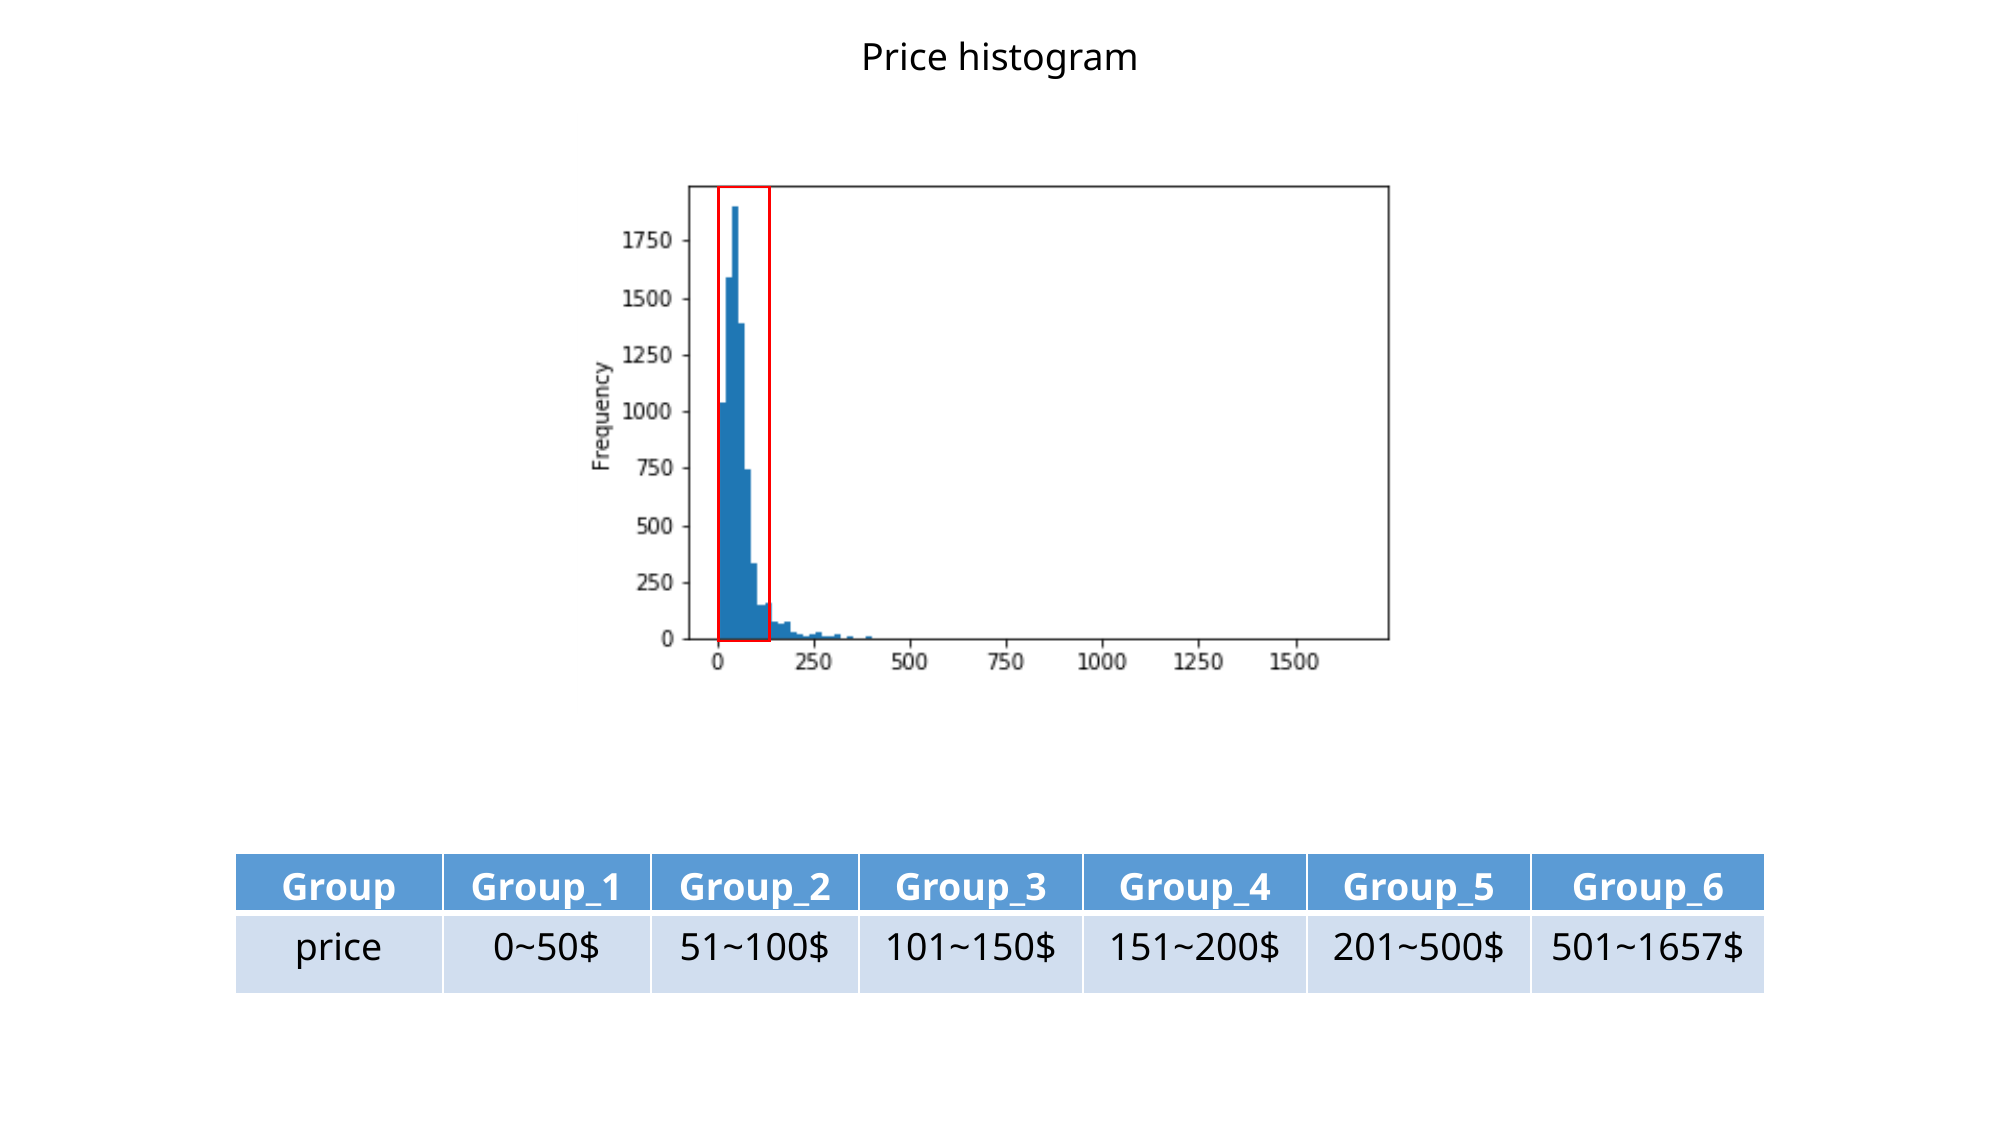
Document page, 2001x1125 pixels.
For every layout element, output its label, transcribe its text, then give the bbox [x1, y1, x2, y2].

table_cell 501~1657$ [1532, 916, 1764, 993]
table_header Group_5 [1308, 854, 1530, 910]
picture [576, 113, 1478, 714]
table_header Group_6 [1532, 854, 1764, 910]
table_cell 201~500$ [1308, 916, 1530, 993]
table_header Group_4 [1084, 854, 1306, 910]
table_cell 151~200$ [1084, 916, 1306, 993]
table_header Group_1 [444, 854, 650, 910]
table_cell 0~50$ [444, 916, 650, 993]
table_header Group [236, 854, 442, 910]
table_cell 101~150$ [860, 916, 1082, 993]
table_header Group_2 [652, 854, 858, 910]
table_cell price [236, 916, 442, 993]
text_box Price histogram [784, 25, 1216, 86]
table_cell 51~100$ [652, 916, 858, 993]
table_header Group_3 [860, 854, 1082, 910]
